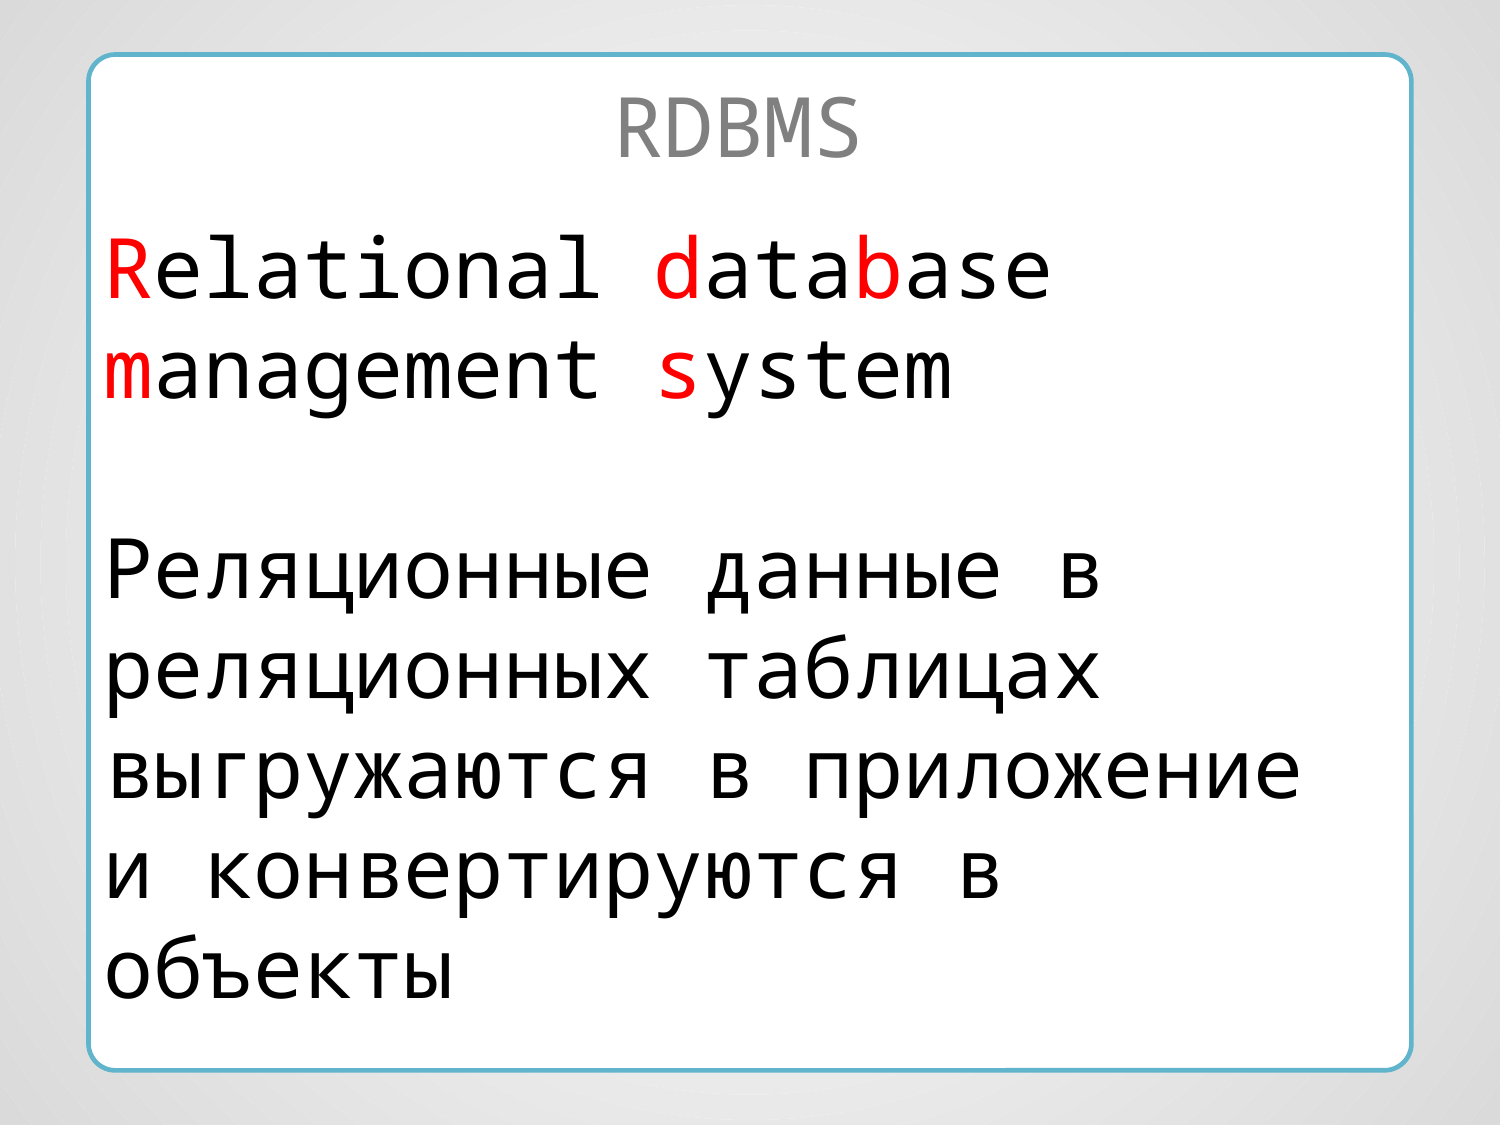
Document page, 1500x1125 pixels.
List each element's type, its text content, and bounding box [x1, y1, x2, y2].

text_box RDBMS [88, 66, 1388, 182]
text_box [86, 52, 1414, 1073]
text_box Relational database management system Реляционные данные в реляционных таблицах выгружаются в приложение и конвертируются в объекты [88, 208, 1388, 1023]
